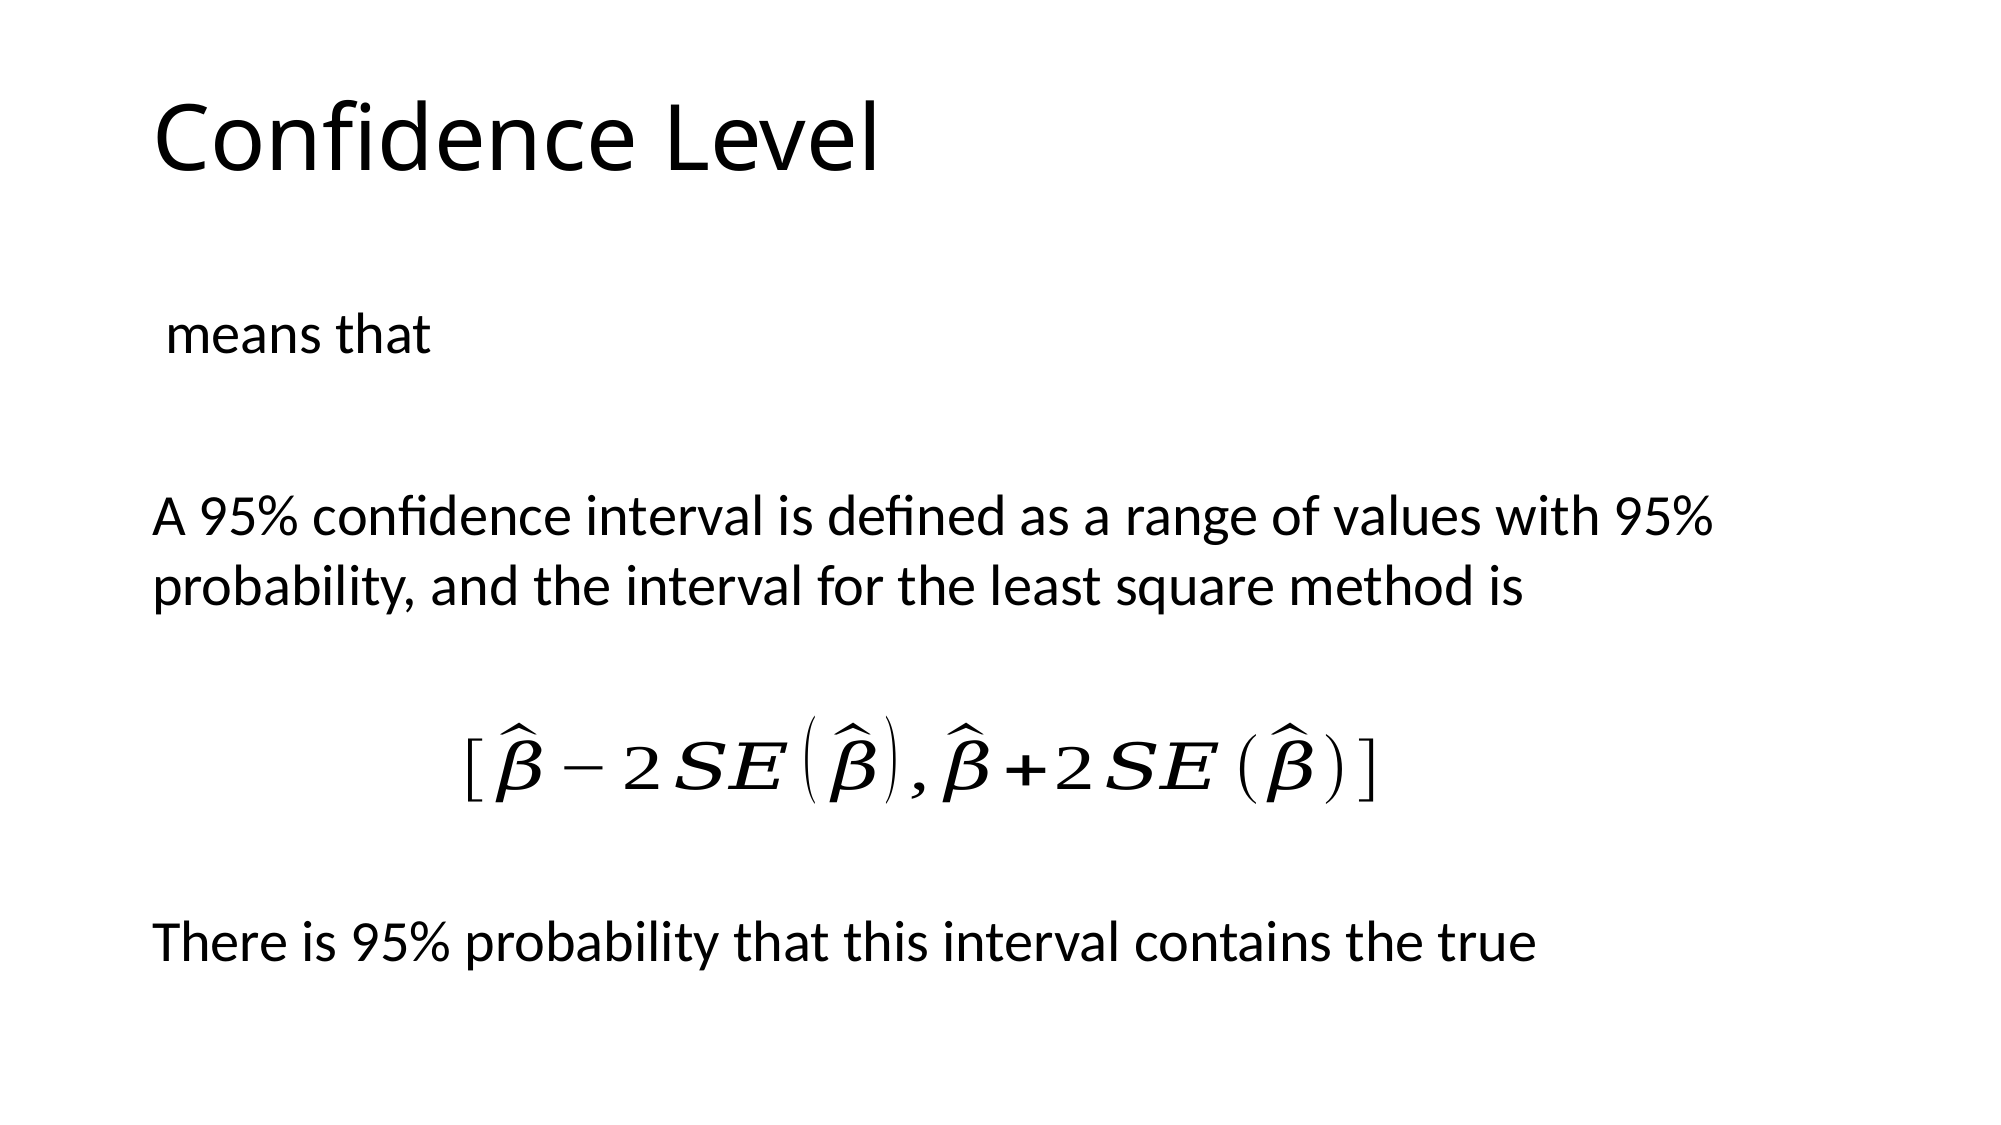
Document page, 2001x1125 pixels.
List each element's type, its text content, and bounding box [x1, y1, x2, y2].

title Confidence Level [137, 59, 1863, 221]
text_box A 95% confidence interval is defined as a range of values with 95% probability, and the interval for the least square method is [137, 470, 1863, 625]
